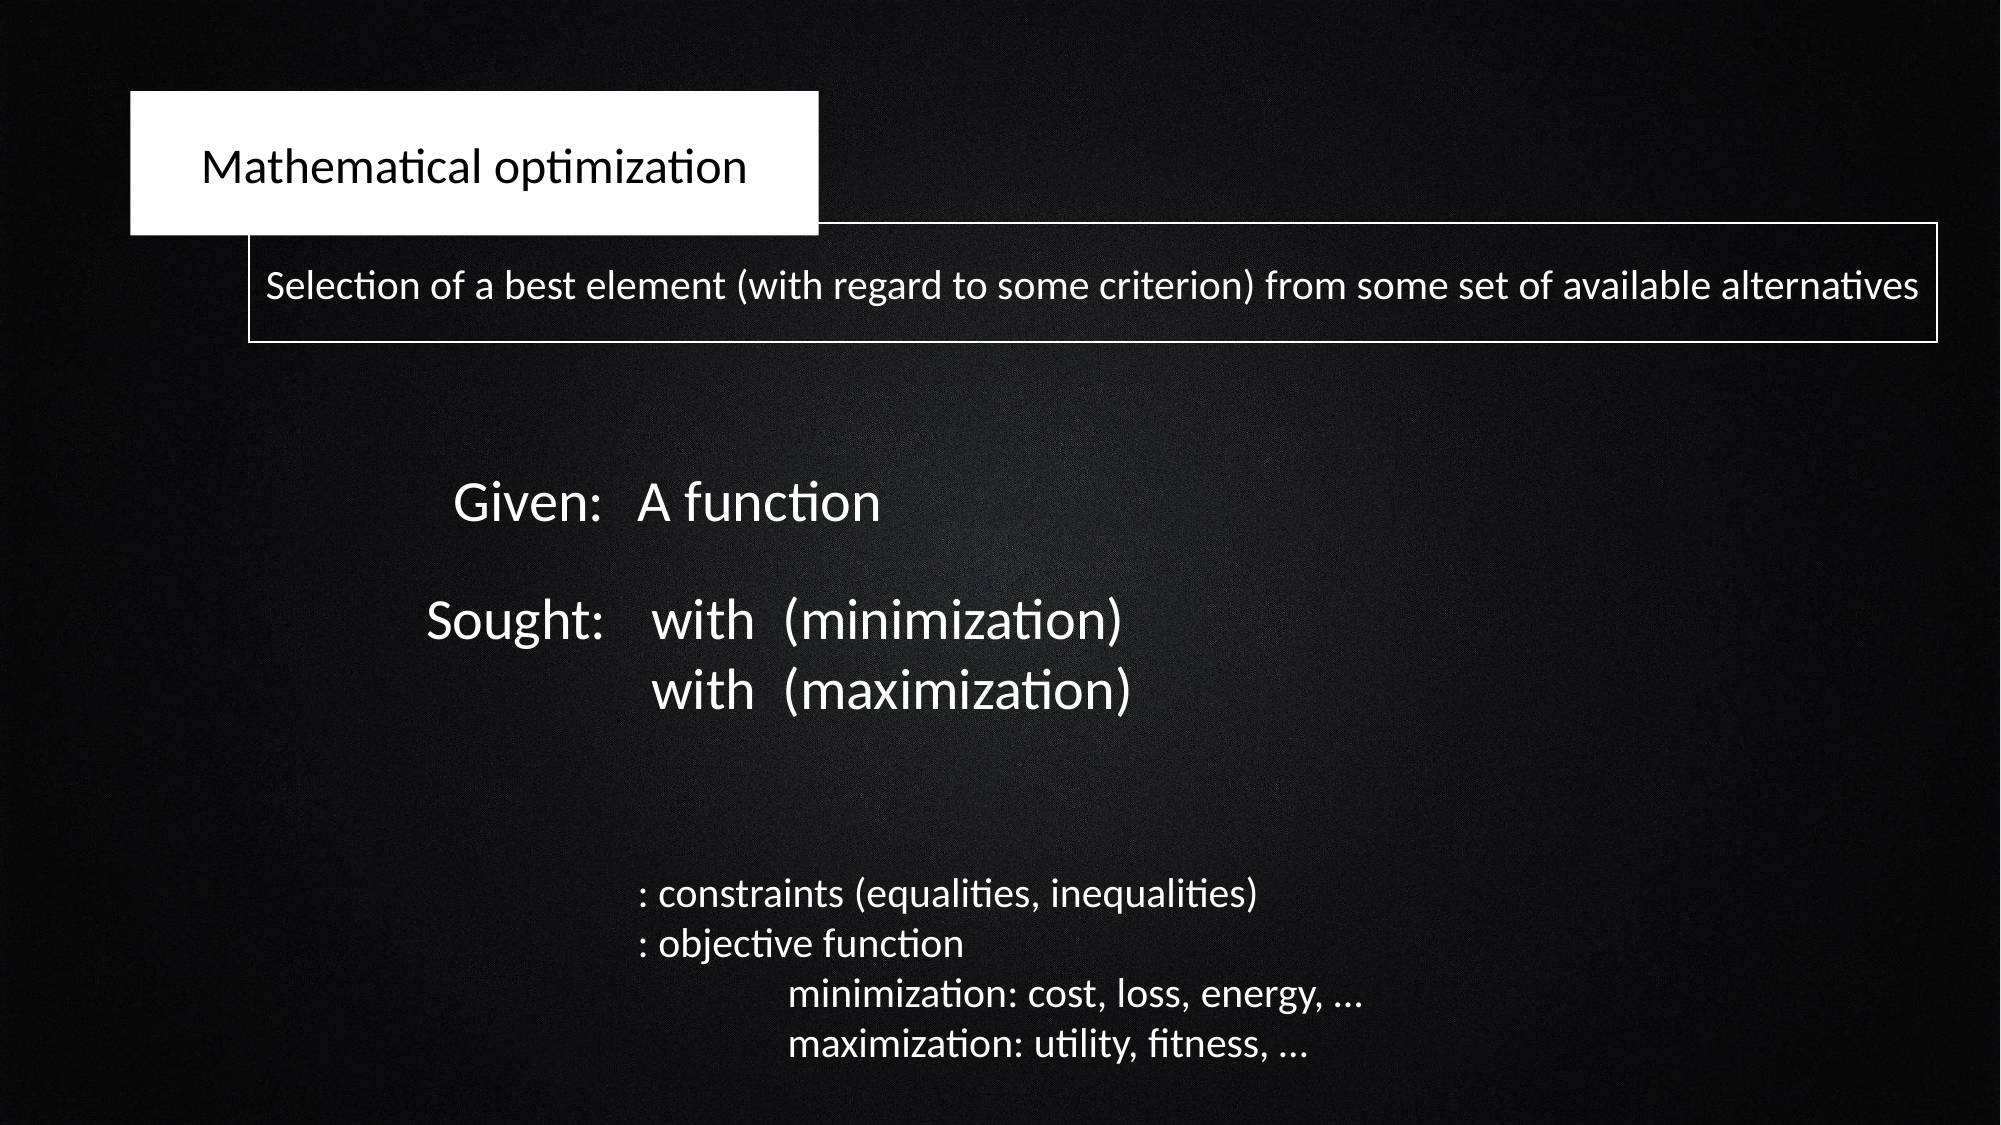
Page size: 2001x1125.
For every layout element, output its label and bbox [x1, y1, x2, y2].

text_box [130, 91, 1938, 343]
picture [0, 0, 2001, 1125]
text_box [396, 455, 1820, 872]
